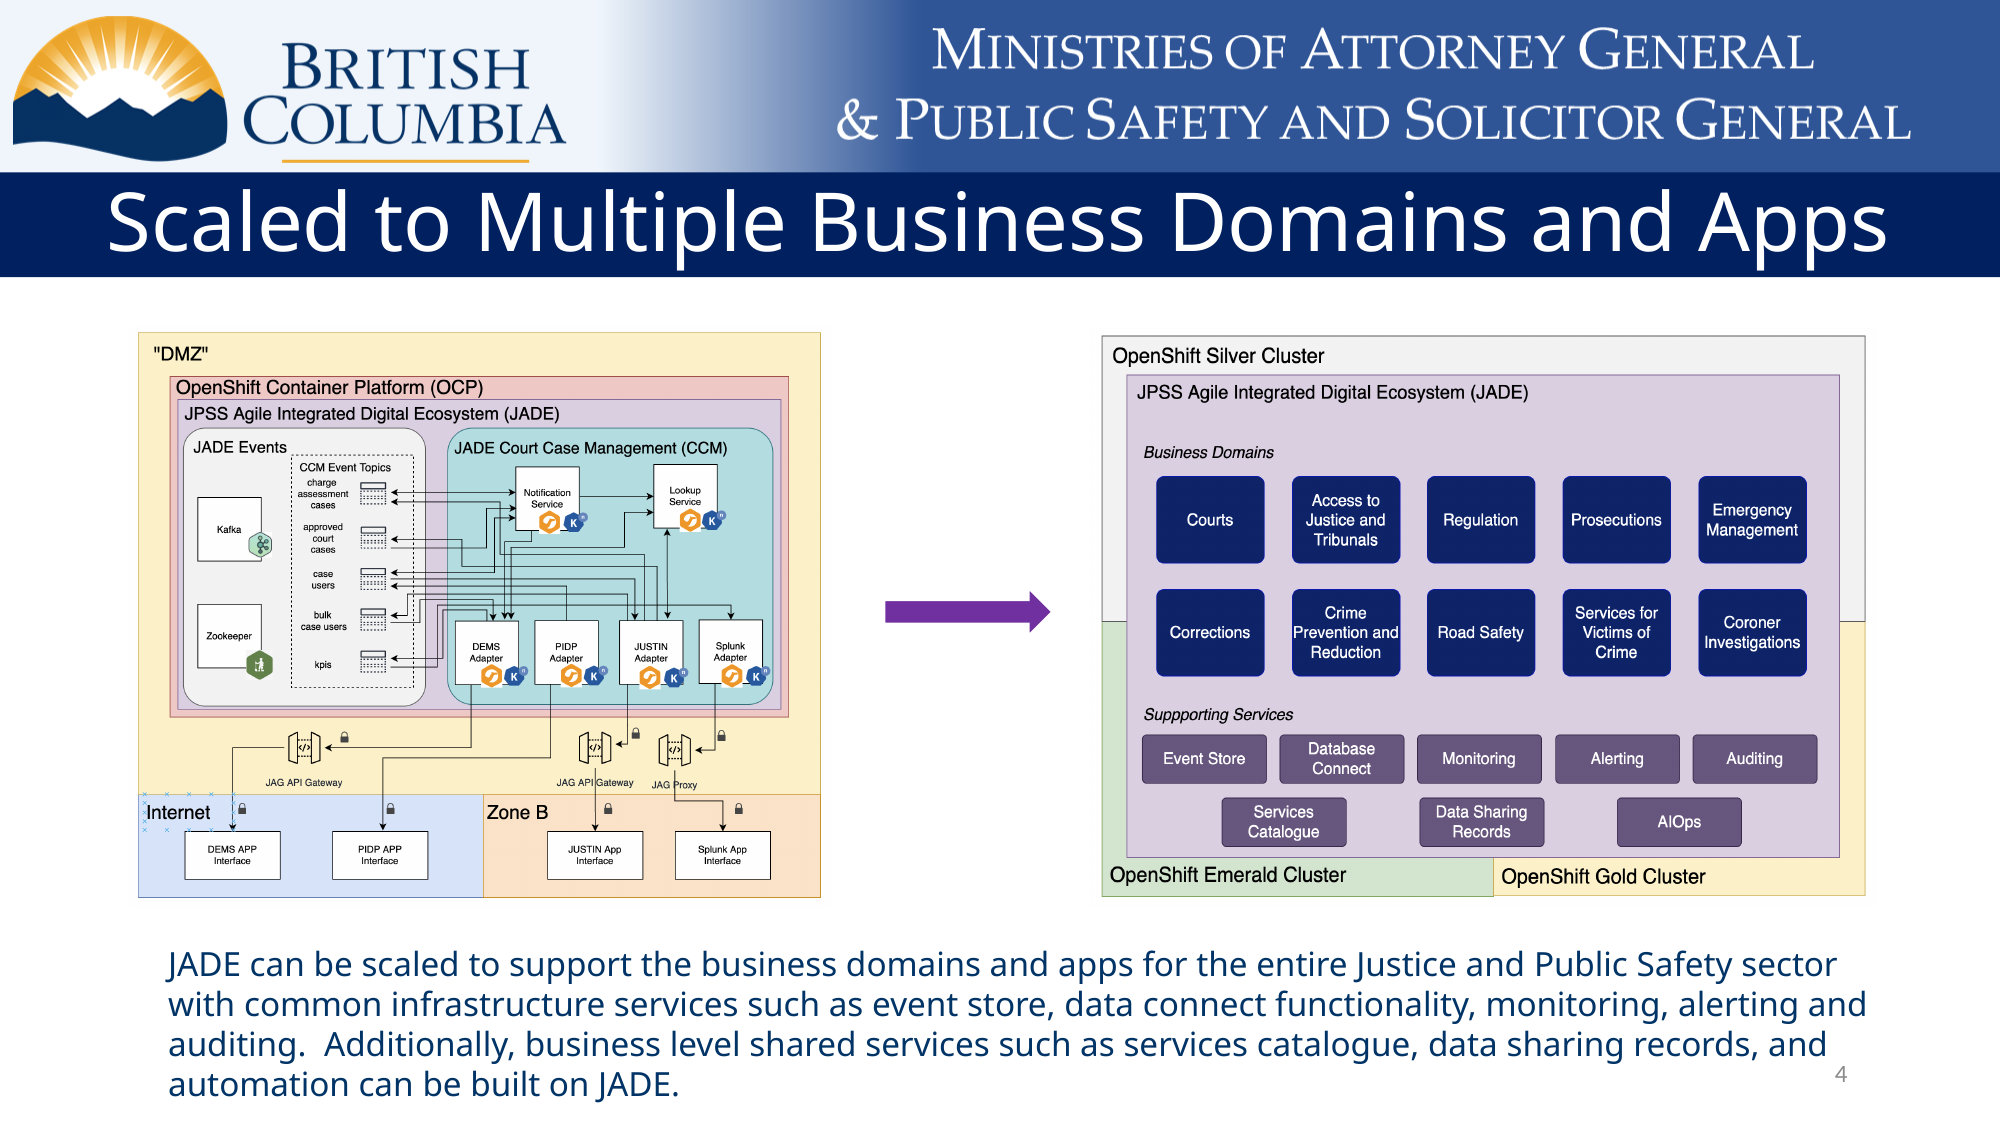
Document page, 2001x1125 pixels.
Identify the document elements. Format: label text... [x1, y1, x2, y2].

picture [129, 325, 831, 908]
text_box Scaled to Multiple Business Domains and Apps [0, 172, 2000, 278]
picture [1089, 325, 1877, 908]
picture [0, 0, 2000, 172]
text_box JADE can be scaled to support the business domains and apps for the entire Justice and Public Safety sector with common infrastructure services such as event store, data connect functionality, monitoring, alerting and auditing. Additionally, business level shared services such as services catalogue, data sharing records, and automation can be built on JADE. [153, 936, 1889, 1111]
text_box [883, 585, 1054, 638]
